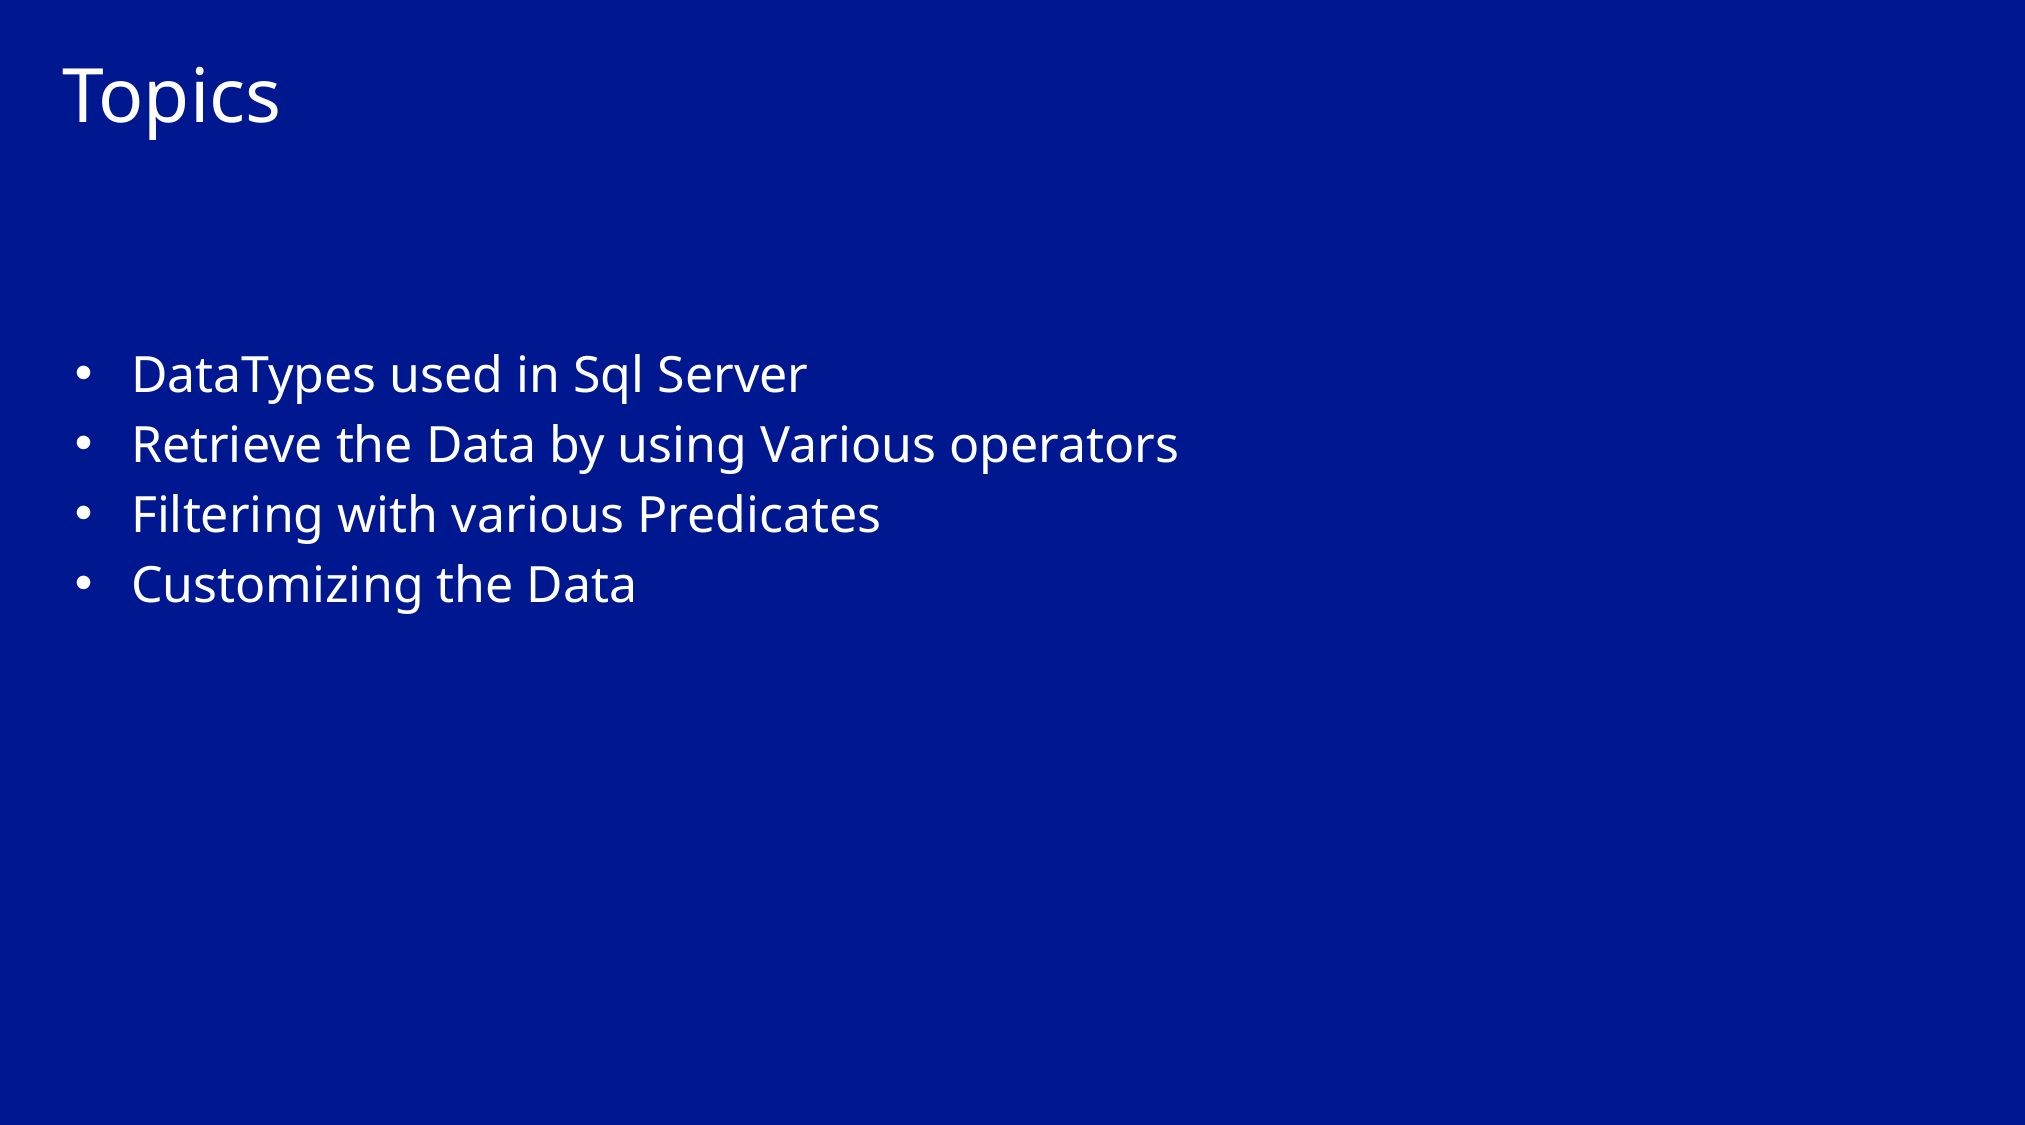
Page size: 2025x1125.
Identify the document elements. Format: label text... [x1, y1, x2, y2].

title Topics [37, 24, 1974, 172]
subtitle DataTypes used in Sql Server Retrieve the Data by using Various operators Filtering with various Predicates Customizing the Data [50, 174, 1975, 1025]
